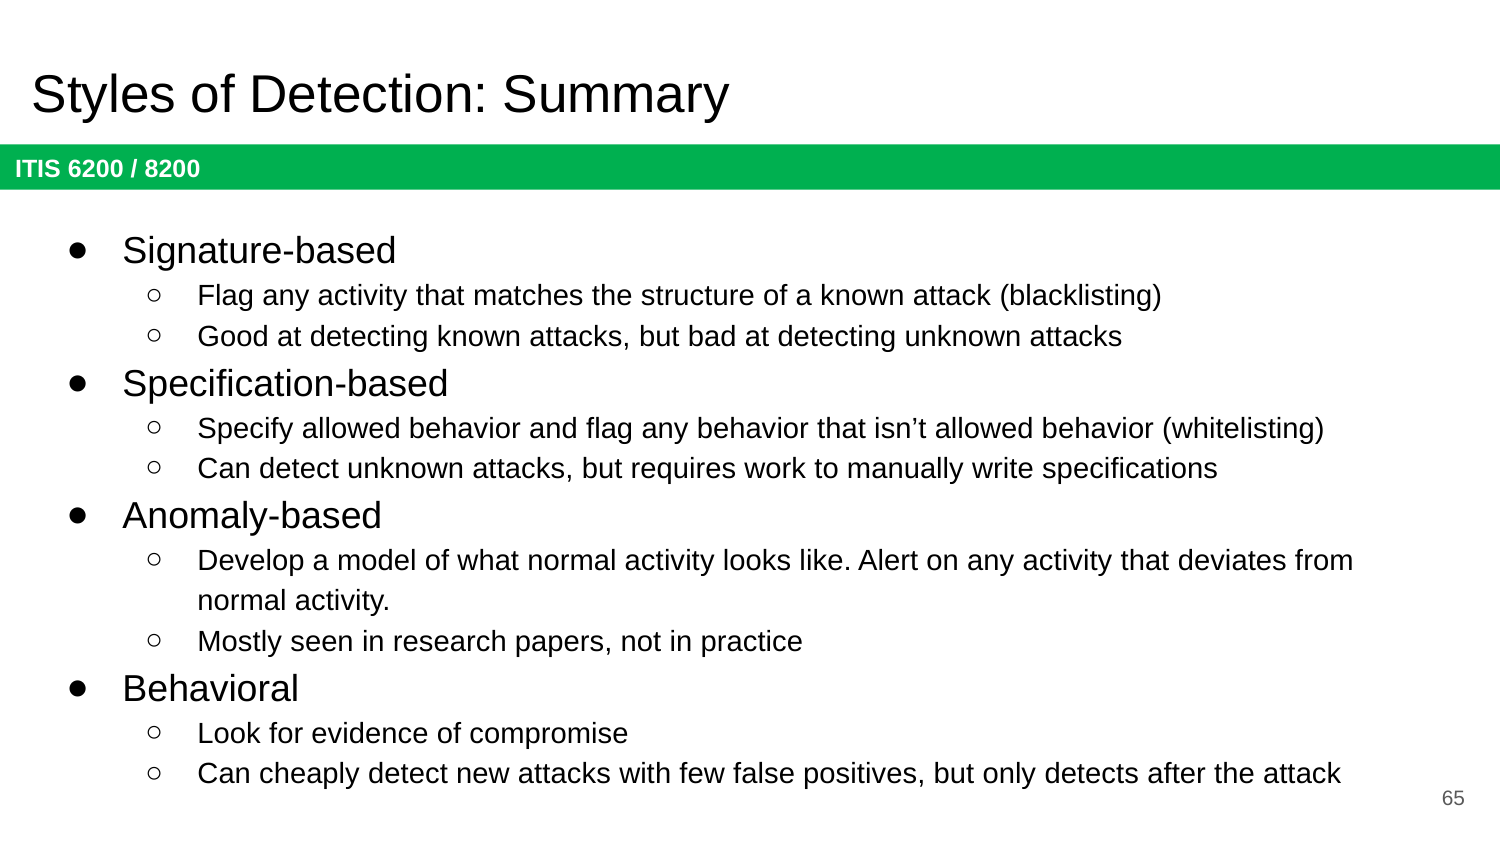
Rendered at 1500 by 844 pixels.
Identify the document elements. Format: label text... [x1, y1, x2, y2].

slide_number 65 [1389, 764, 1480, 830]
title Styles of Detection: Summary [16, 44, 1415, 139]
list Signature-based Flag any activity that matches the structure of a known attack (blacklisting) Good at detecting known attacks, but bad at detecting unknown attacks Specification-based Specify allowed behavior and flag any behavior that isn’t allowed behavior (whitelisting) Can detect unknown attacks, but requires work to manually write specifications Anomaly-based Develop a model of what normal activity looks like. Alert on any activity that deviates from normal activity. Mostly seen in research papers, not in practice Behavioral Look for evidence of compromise Can cheaply detect new attacks with few false positives, but only detects after the attack [32, 204, 1431, 823]
